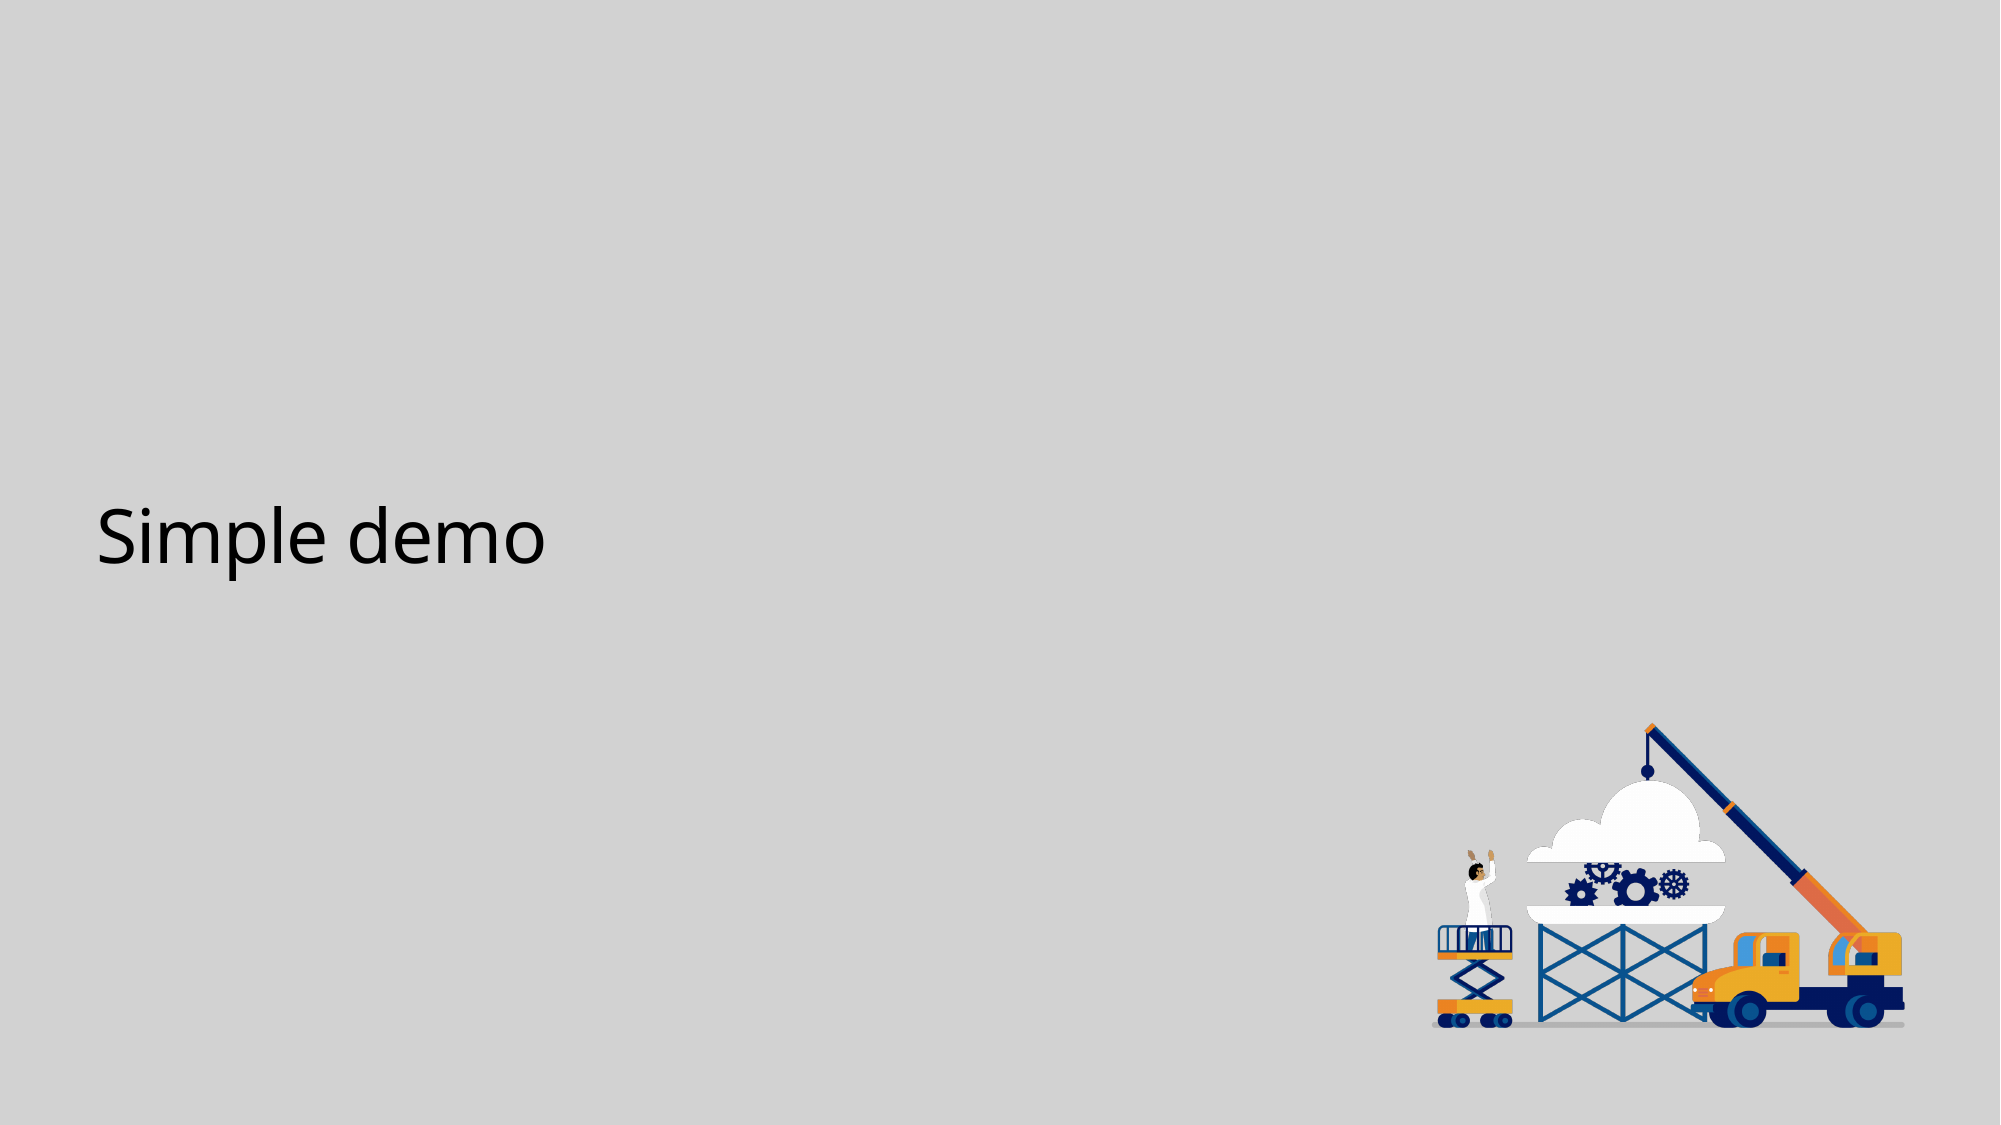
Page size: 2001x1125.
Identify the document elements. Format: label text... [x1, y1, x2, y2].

picture [1430, 722, 1905, 1029]
title Simple demo [96, 497, 1596, 580]
